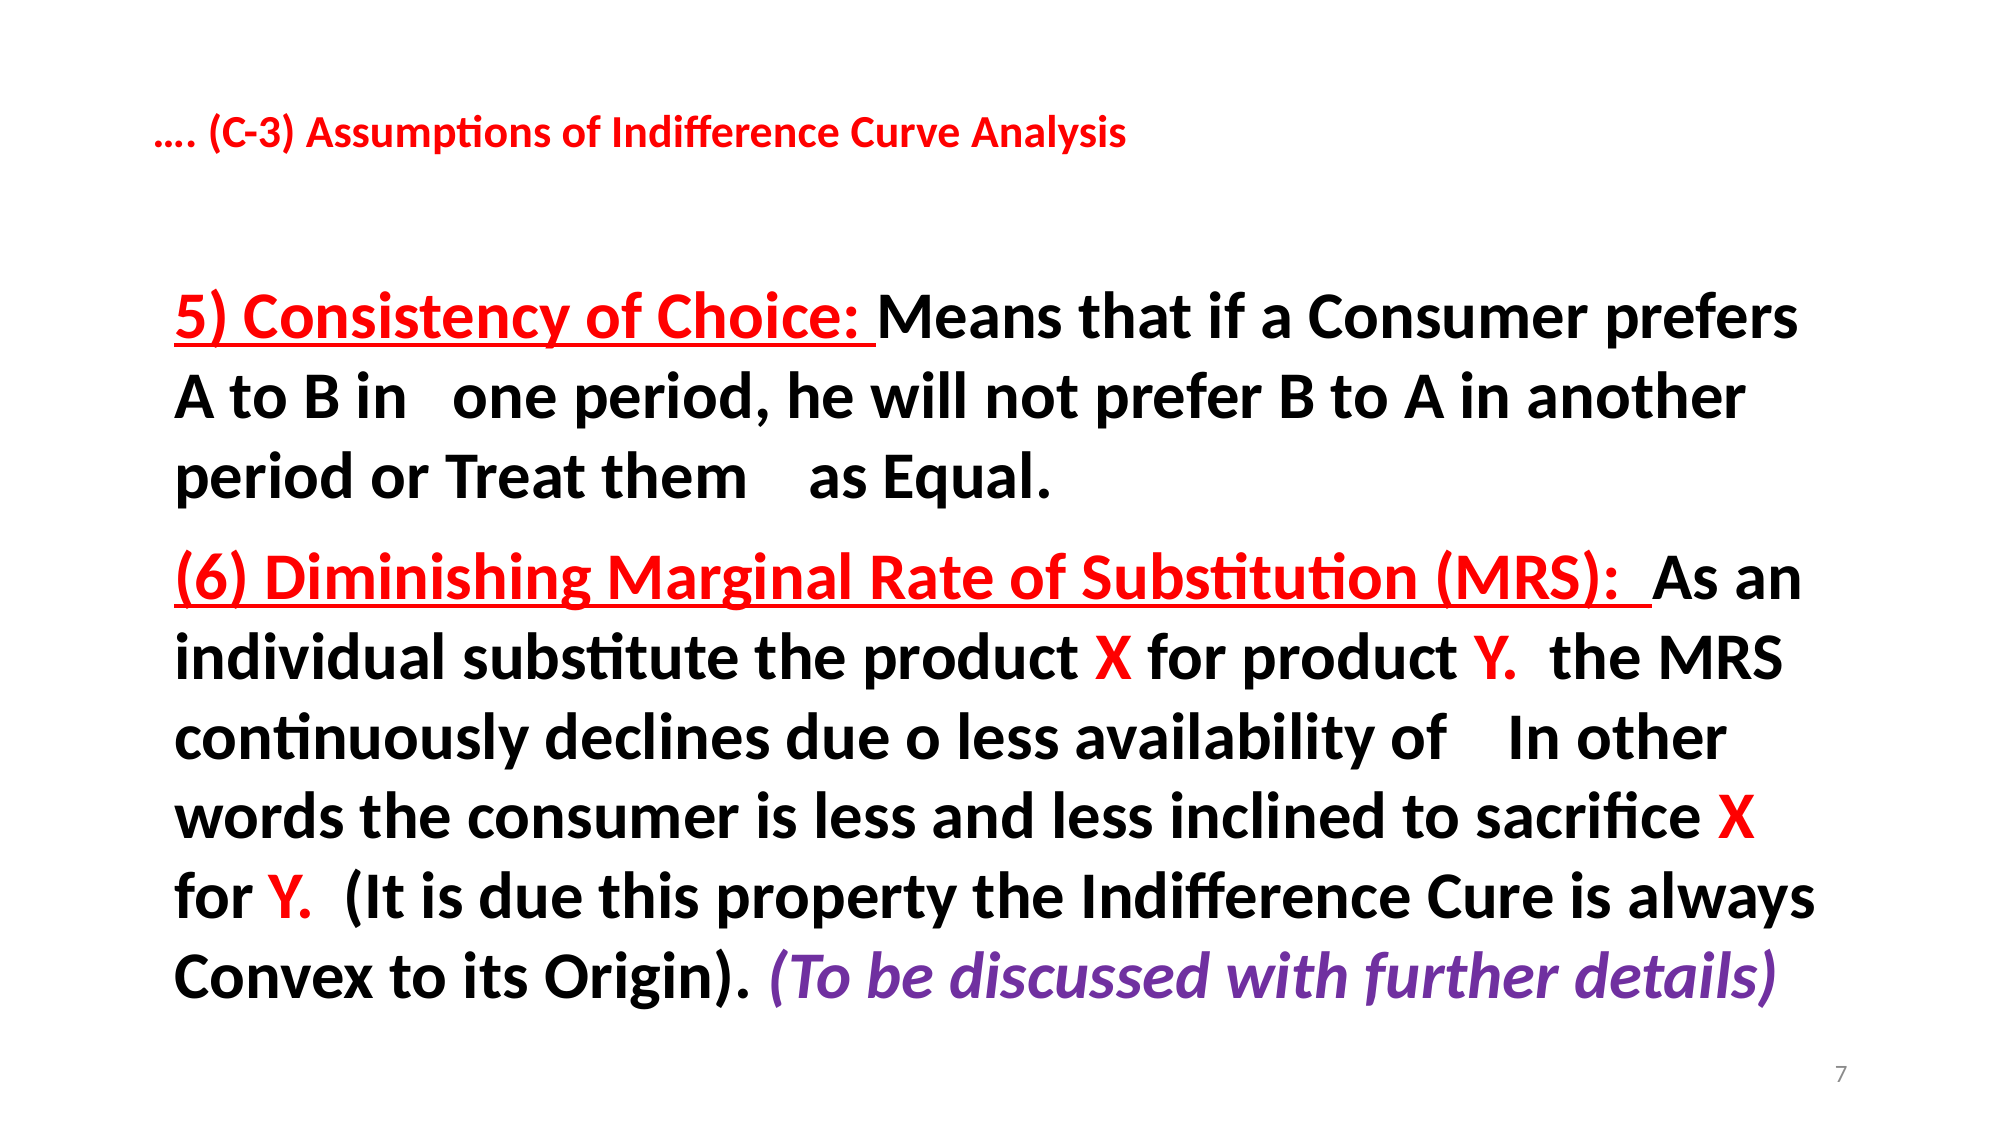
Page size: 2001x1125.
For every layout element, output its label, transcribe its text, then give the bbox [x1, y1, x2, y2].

slide_number 7 [1412, 1042, 1863, 1103]
list 5) Consistency of Choice: Means that if a Consumer prefers A to B in one period, he will not prefer B to A in another period or Treat them as Equal. (6) Diminishing Marginal Rate of Substitution (MRS): As an individual substitute the product X for product Y. the MRS continuously declines due o less availability of In other words the consumer is less and less inclined to sacrifice X for Y. (It is due this property the Indifference Cure is always Convex to its Origin). (To be discussed with further details) [159, 264, 1836, 1083]
title …. (C-3) Assumptions of Indifference Curve Analysis [137, 0, 1863, 222]
